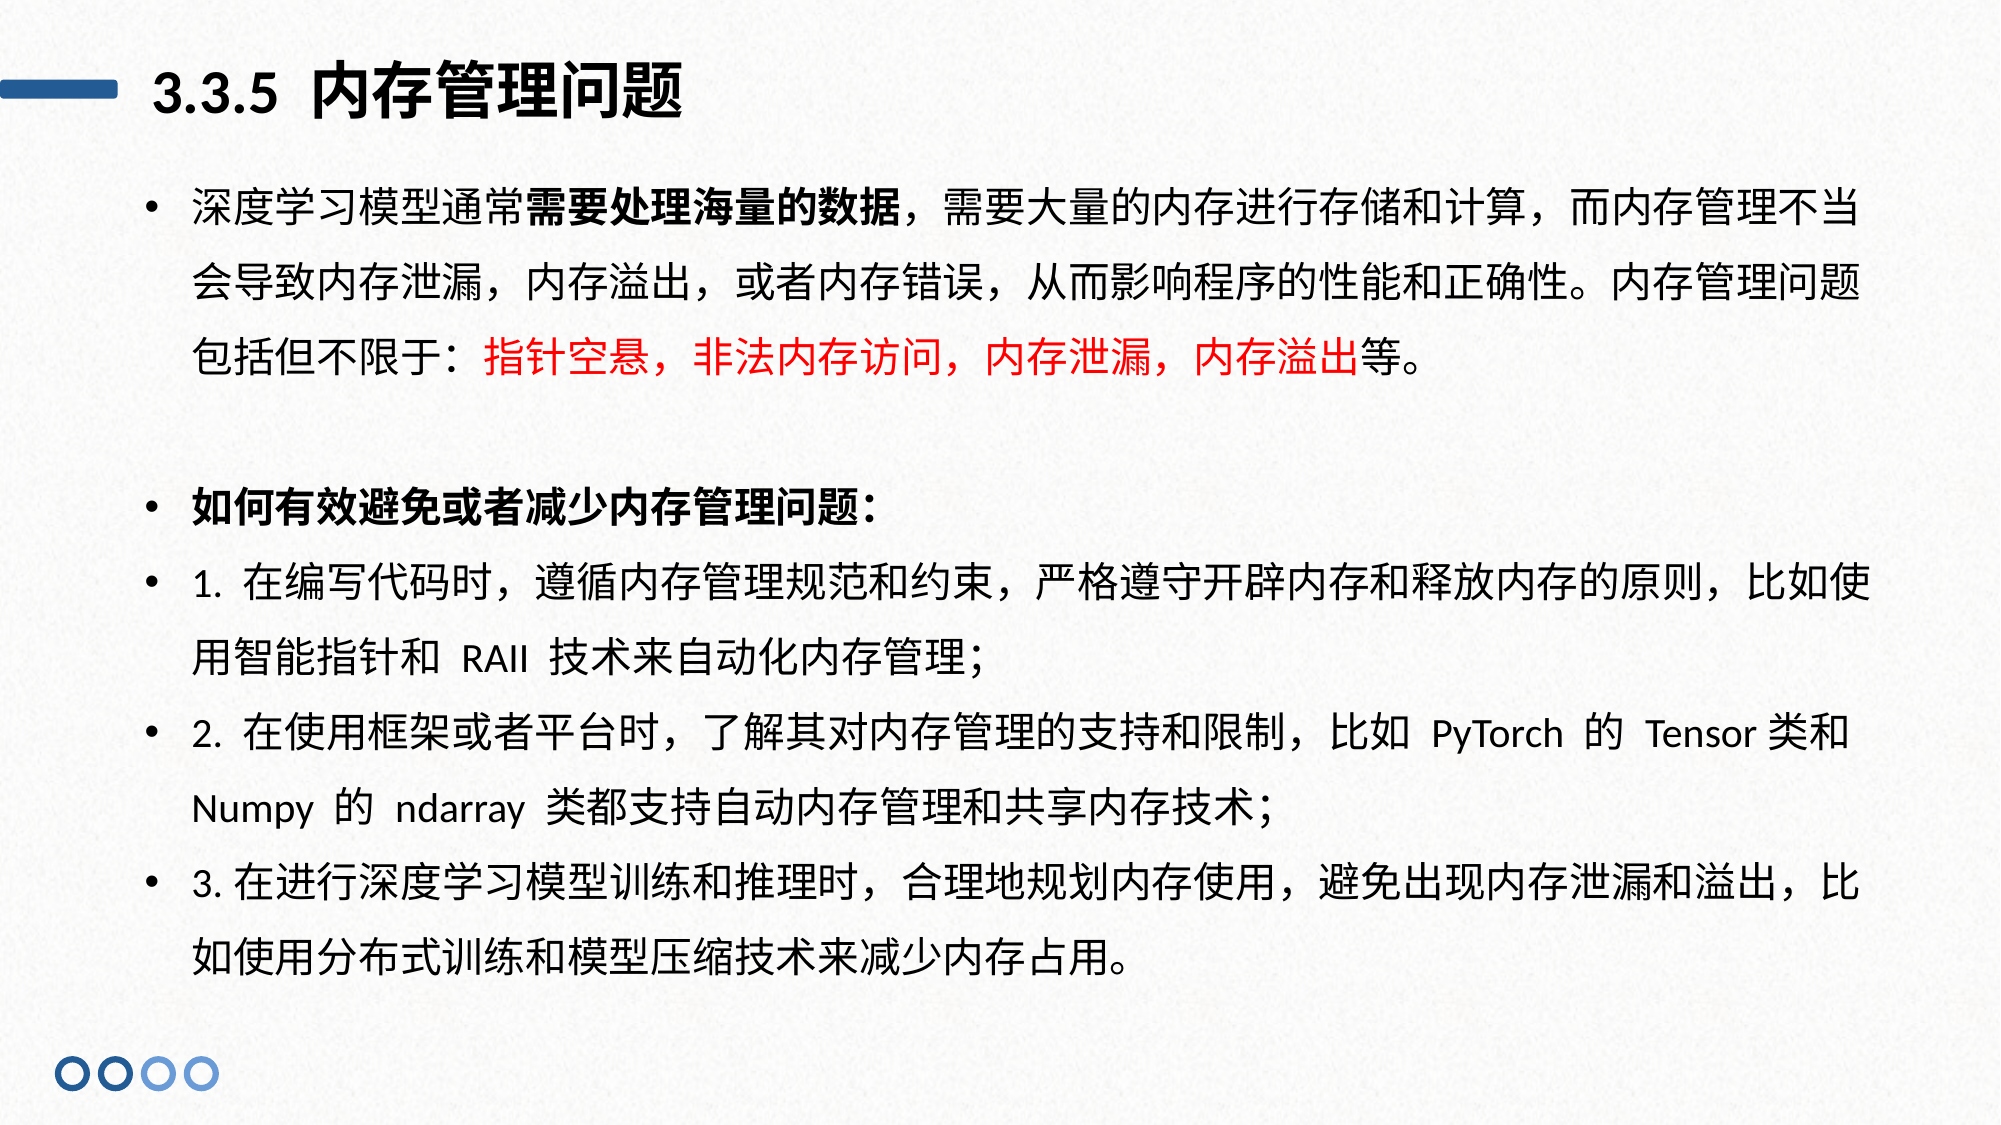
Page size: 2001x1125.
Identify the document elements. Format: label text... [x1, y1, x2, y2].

text_box 3.3.5 内存管理问题 [136, 43, 699, 134]
text_box [0, 78, 119, 100]
text_box 深度学习模型通常需要处理海量的数据，需要大量的内存进行存储和计算，而内存管理不当会导致内存泄漏，内存溢出，或者内存错误，从而影响程序的性能和正确性。内存管理问题包括但不限于：指针空悬，非法内存访问，内存泄漏，内存溢出等。 如何有效避免或者减少内存管理问题： 1. 在编写代码时，遵循内存管理规范和约束，严格遵守开辟内存和释放内存的原则，比如使用智能指针和 RAII 技术来自动化内存管理； 2. 在使用框架或者平台时，了解其对内存管理的支持和限制，比如 PyTorch 的 Tensor类和 Numpy 的 ndarray 类都支持自动内存管理和共享内存技术； 3.在进行深度学习模型训练和推理时，合理地规划内存使用，避免出现内存泄漏和溢出，比如使用分布式训练和模型压缩技术来减少内存占用。 [129, 148, 1892, 837]
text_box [57, 1059, 216, 1089]
